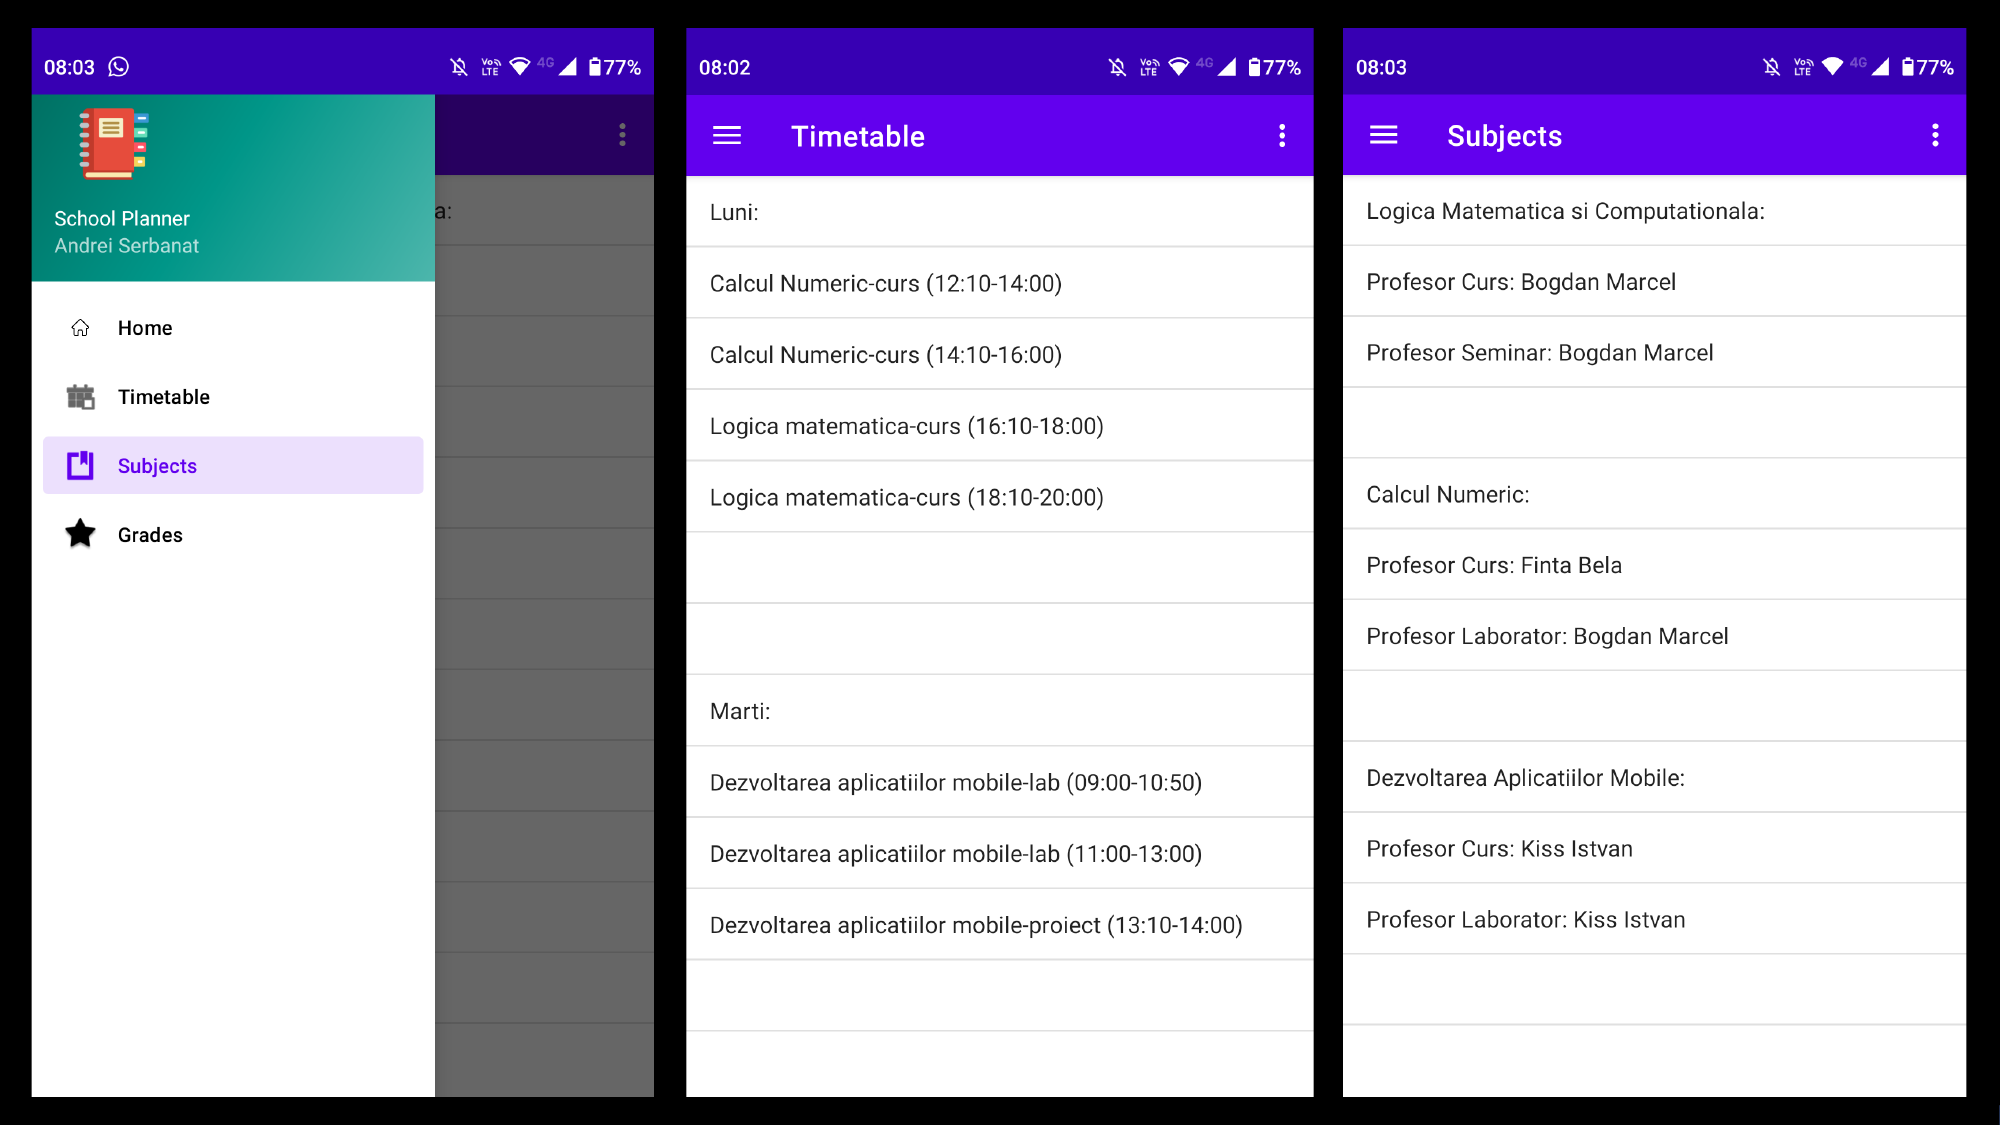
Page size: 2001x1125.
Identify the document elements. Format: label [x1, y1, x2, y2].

picture [31, 28, 654, 1097]
text_box [0, 0, 2000, 1125]
picture [686, 28, 1314, 1097]
picture [1343, 28, 1967, 1097]
